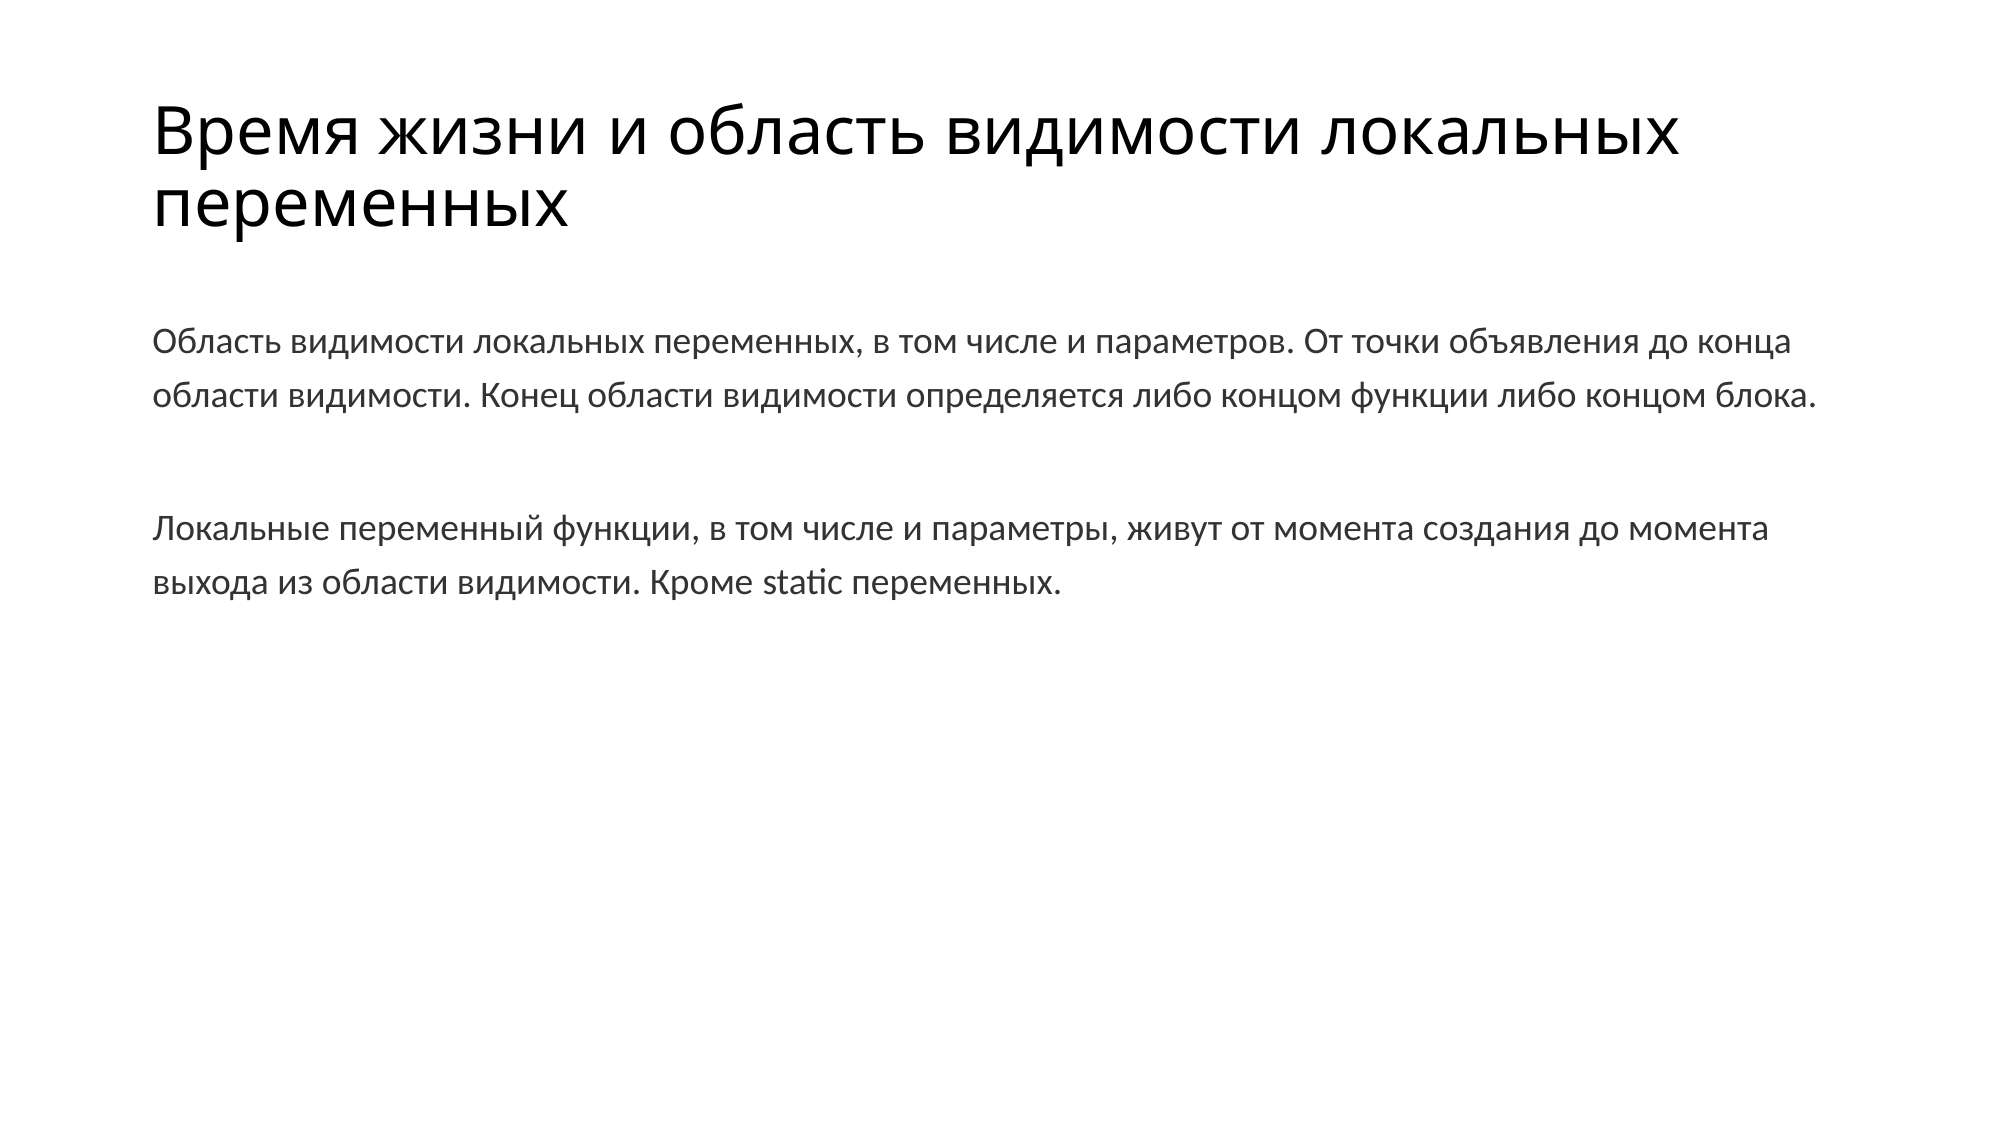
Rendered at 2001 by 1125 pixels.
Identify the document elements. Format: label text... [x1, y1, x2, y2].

title Время жизни и область видимости локальных переменных [137, 59, 1863, 278]
list Область видимости локальных переменных, в том числе и параметров. От точки объявления до конца области видимости. Конец области видимости определяется либо концом функции либо концом блока. Локальные переменный функции, в том числе и параметры, живут от момента создания до момента выхода из области видимости. Кроме static переменных. [137, 299, 1863, 1014]
